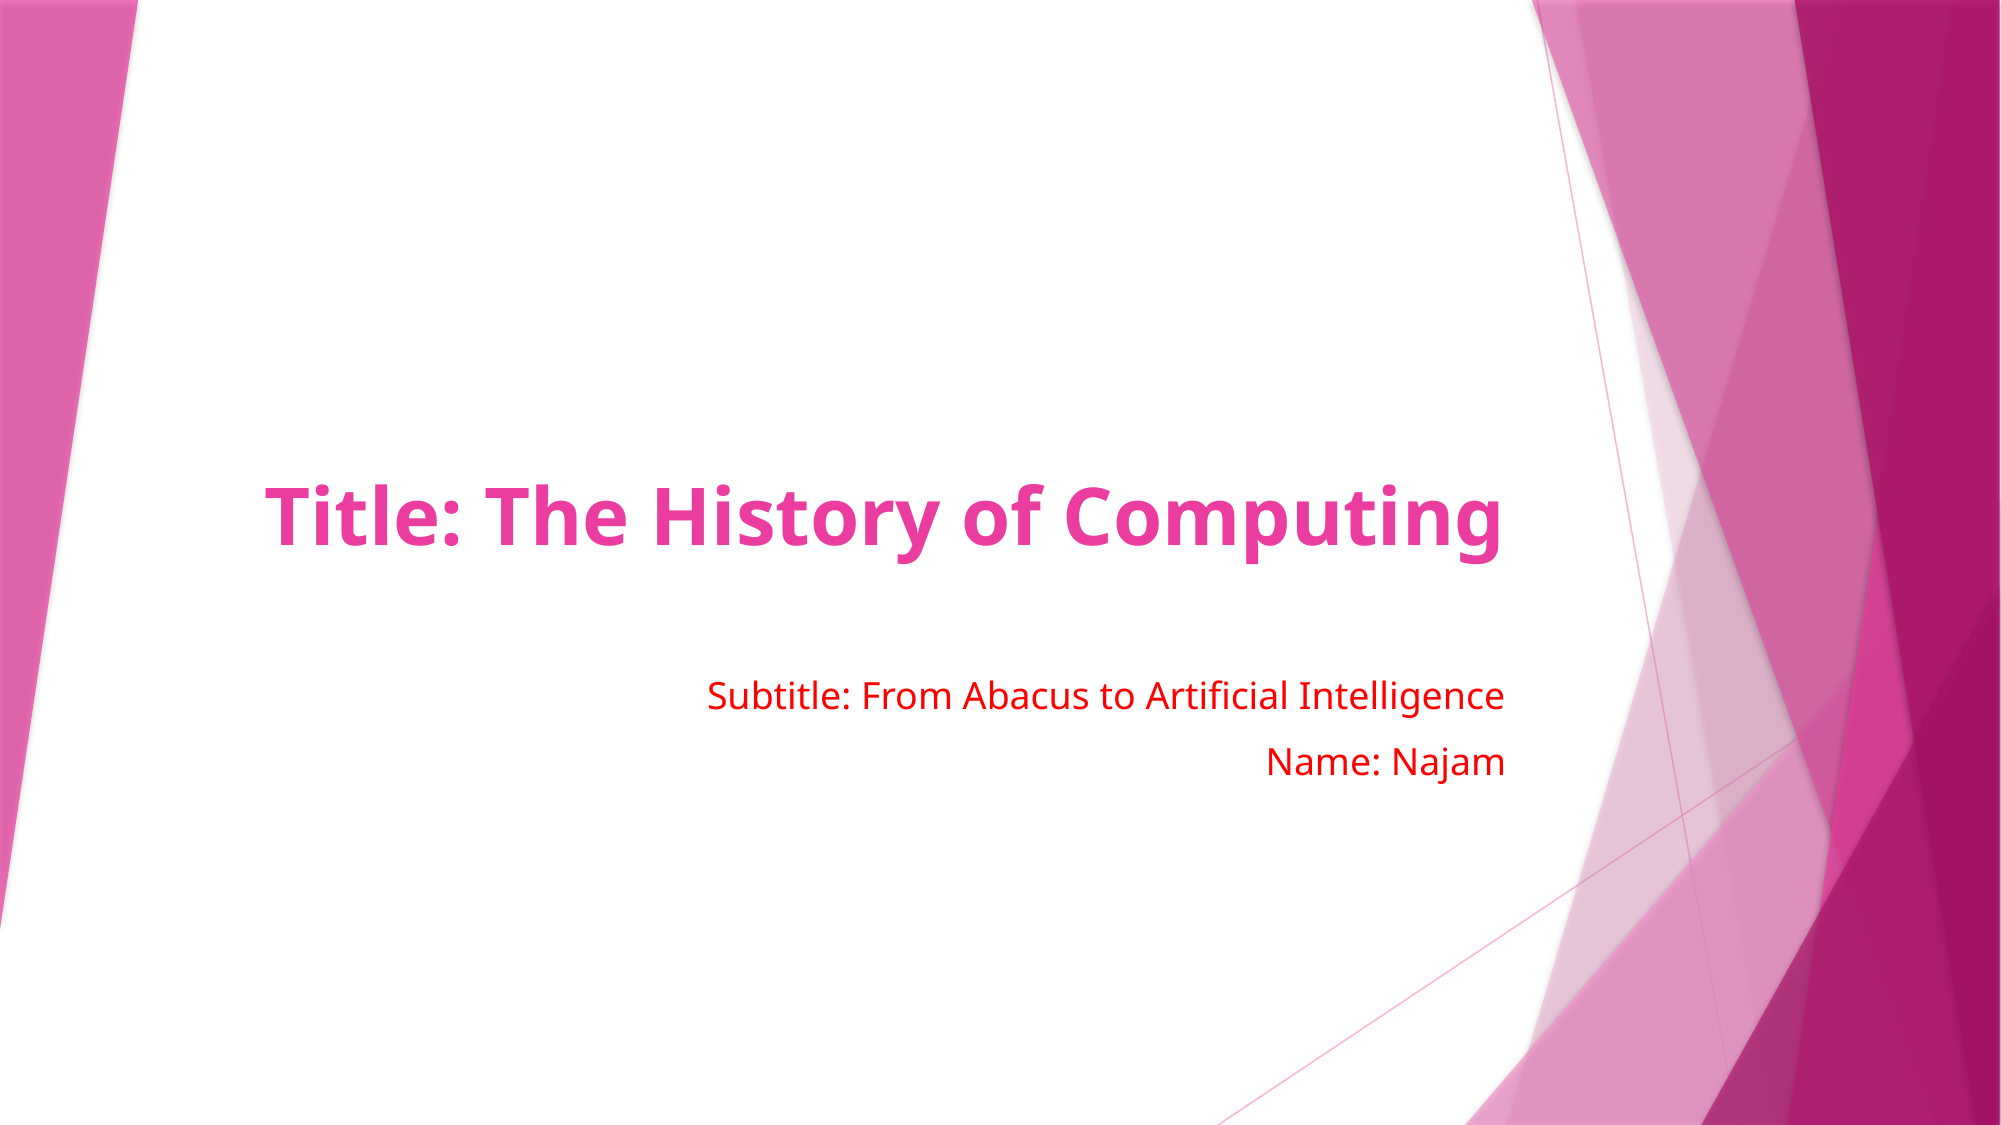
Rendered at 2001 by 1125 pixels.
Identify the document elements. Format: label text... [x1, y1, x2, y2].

title Title: The History of Computing [247, 394, 1522, 664]
subtitle Subtitle: From Abacus to Artificial Intelligence Name: Najam [247, 664, 1522, 845]
